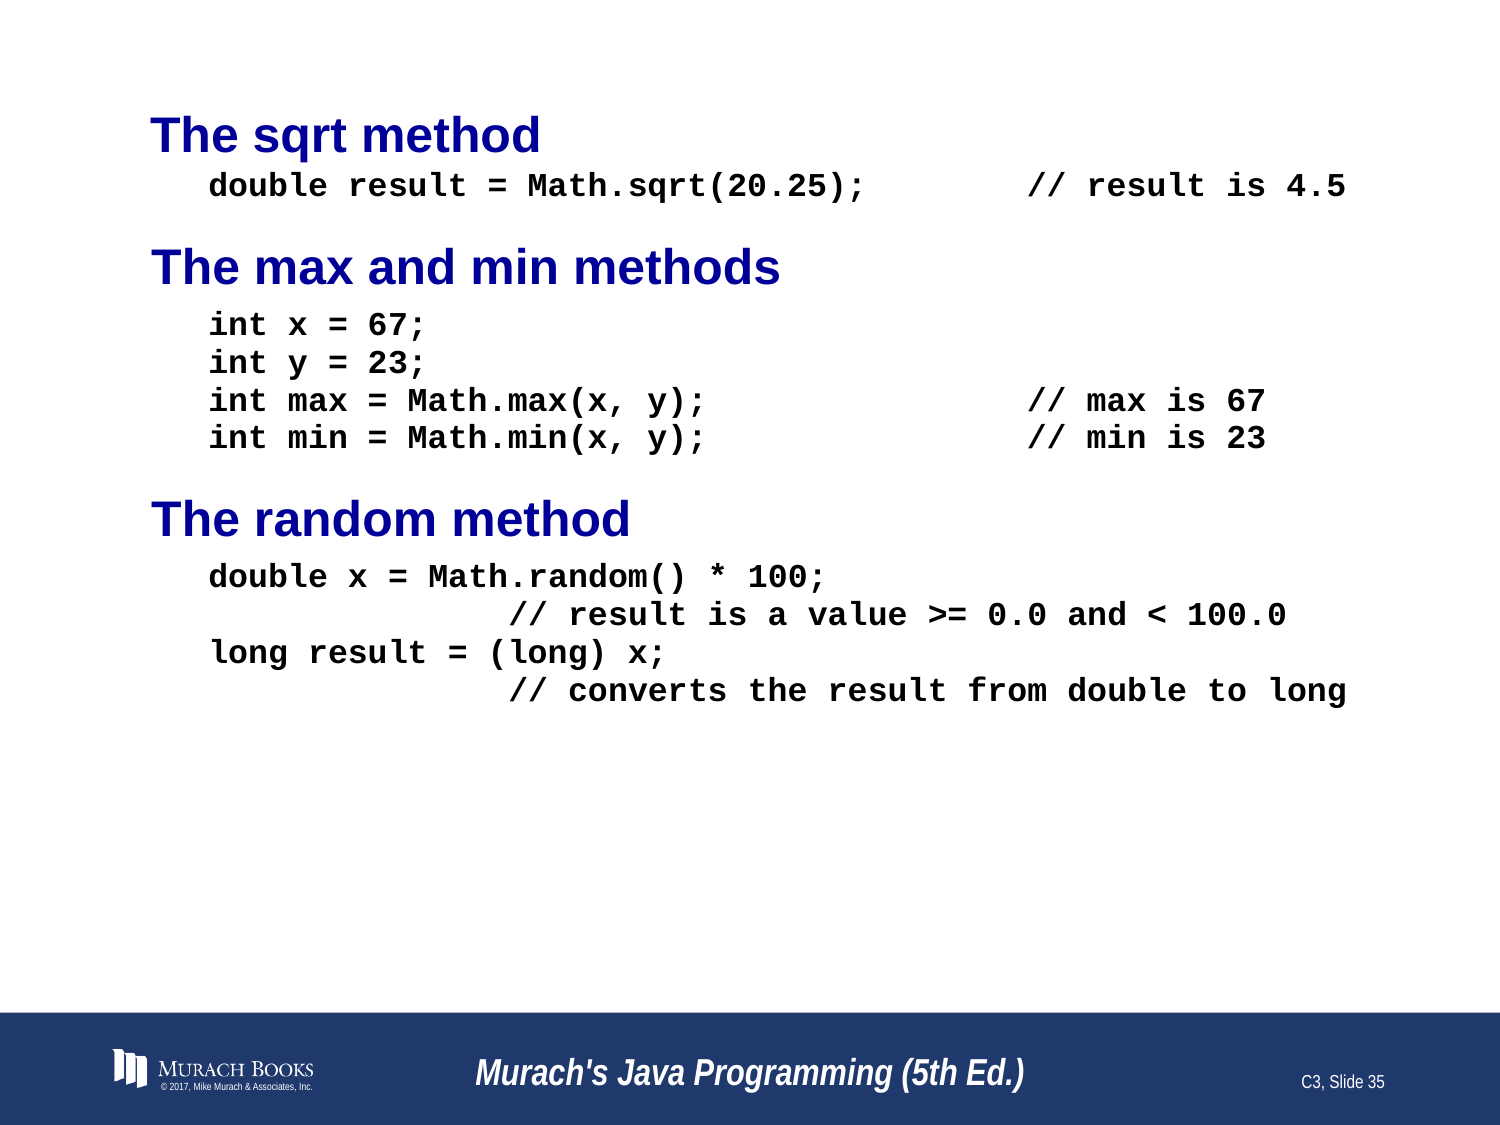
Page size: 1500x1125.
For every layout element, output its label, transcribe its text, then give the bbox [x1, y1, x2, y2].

title The sqrt method [150, 102, 1350, 164]
footer © 2017, Mike Murach & Associates, Inc. [12, 1025, 463, 1100]
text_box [150, 168, 1350, 713]
slide_number C3, Slide 35 [1087, 1025, 1400, 1100]
slide_number Murach's Java Programming (5th Ed.) [463, 1025, 1050, 1100]
